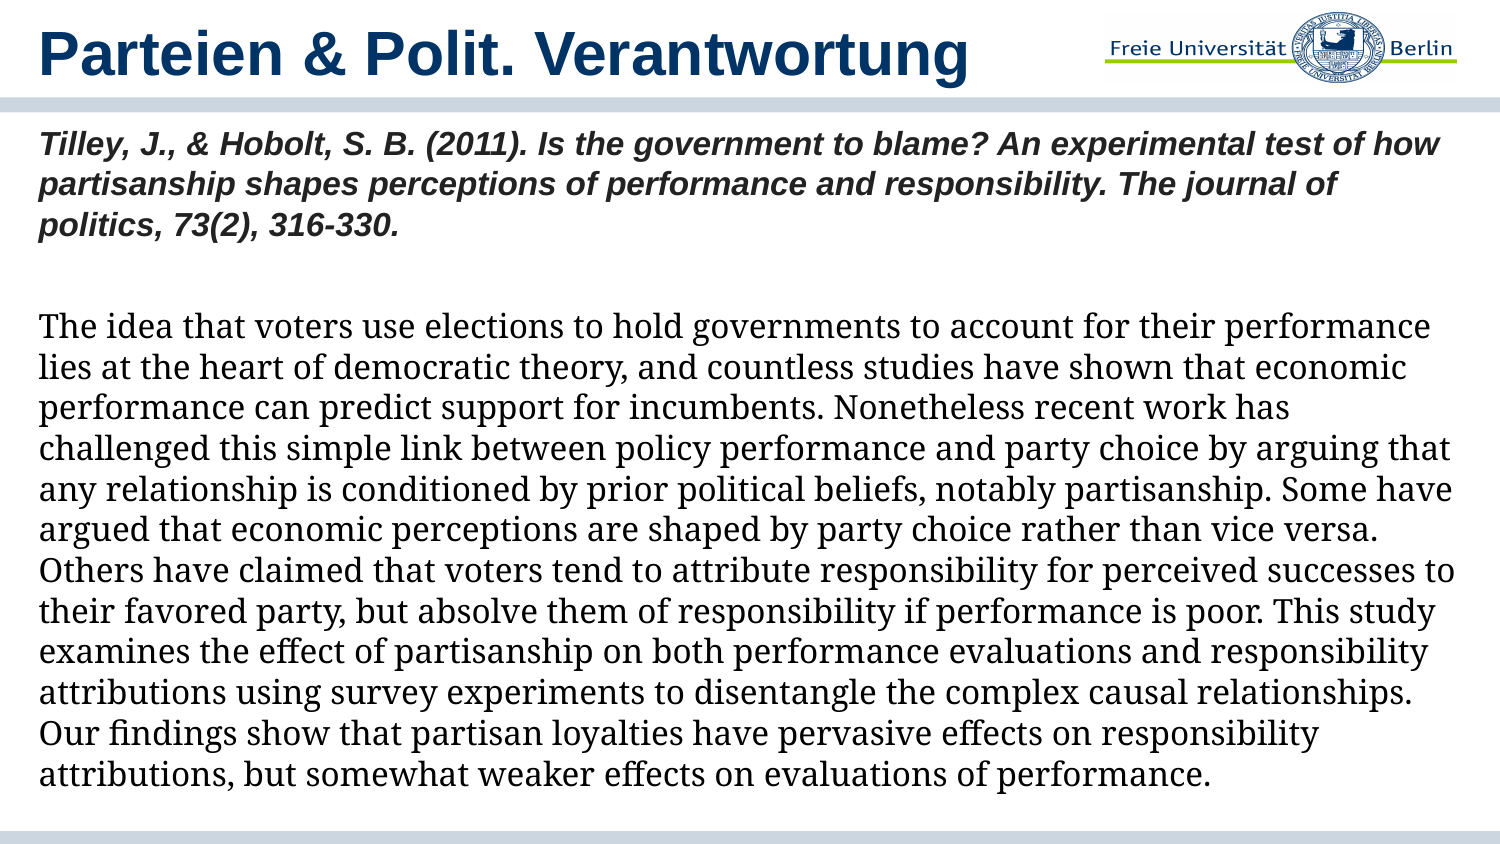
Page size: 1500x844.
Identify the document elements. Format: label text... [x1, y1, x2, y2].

list Tilley, J., & Hobolt, S. B. (2011). Is the government to blame? An experimental test of how partisanship shapes perceptions of performance and responsibility. The journal of politics, 73(2), 316-330. The idea that voters use elections to hold governments to account for their performance lies at the heart of democratic theory, and countless studies have shown that economic performance can predict support for incumbents. Nonetheless recent work has challenged this simple link between policy performance and party choice by arguing that any relationship is conditioned by prior political beliefs, notably partisanship. Some have argued that economic perceptions are shaped by party choice rather than vice versa. Others have claimed that voters tend to attribute responsibility for perceived successes to their favored party, but absolve them of responsibility if performance is poor. This study examines the effect of partisanship on both performance evaluations and responsibility attributions using survey experiments to disentangle the complex causal relationships. Our findings show that partisan loyalties have pervasive effects on responsibility attributions, but somewhat weaker effects on evaluations of performance. [38, 120, 1463, 817]
picture [1105, 12, 1457, 83]
title Parteien & Polit. Verantwortung [38, 12, 1098, 83]
